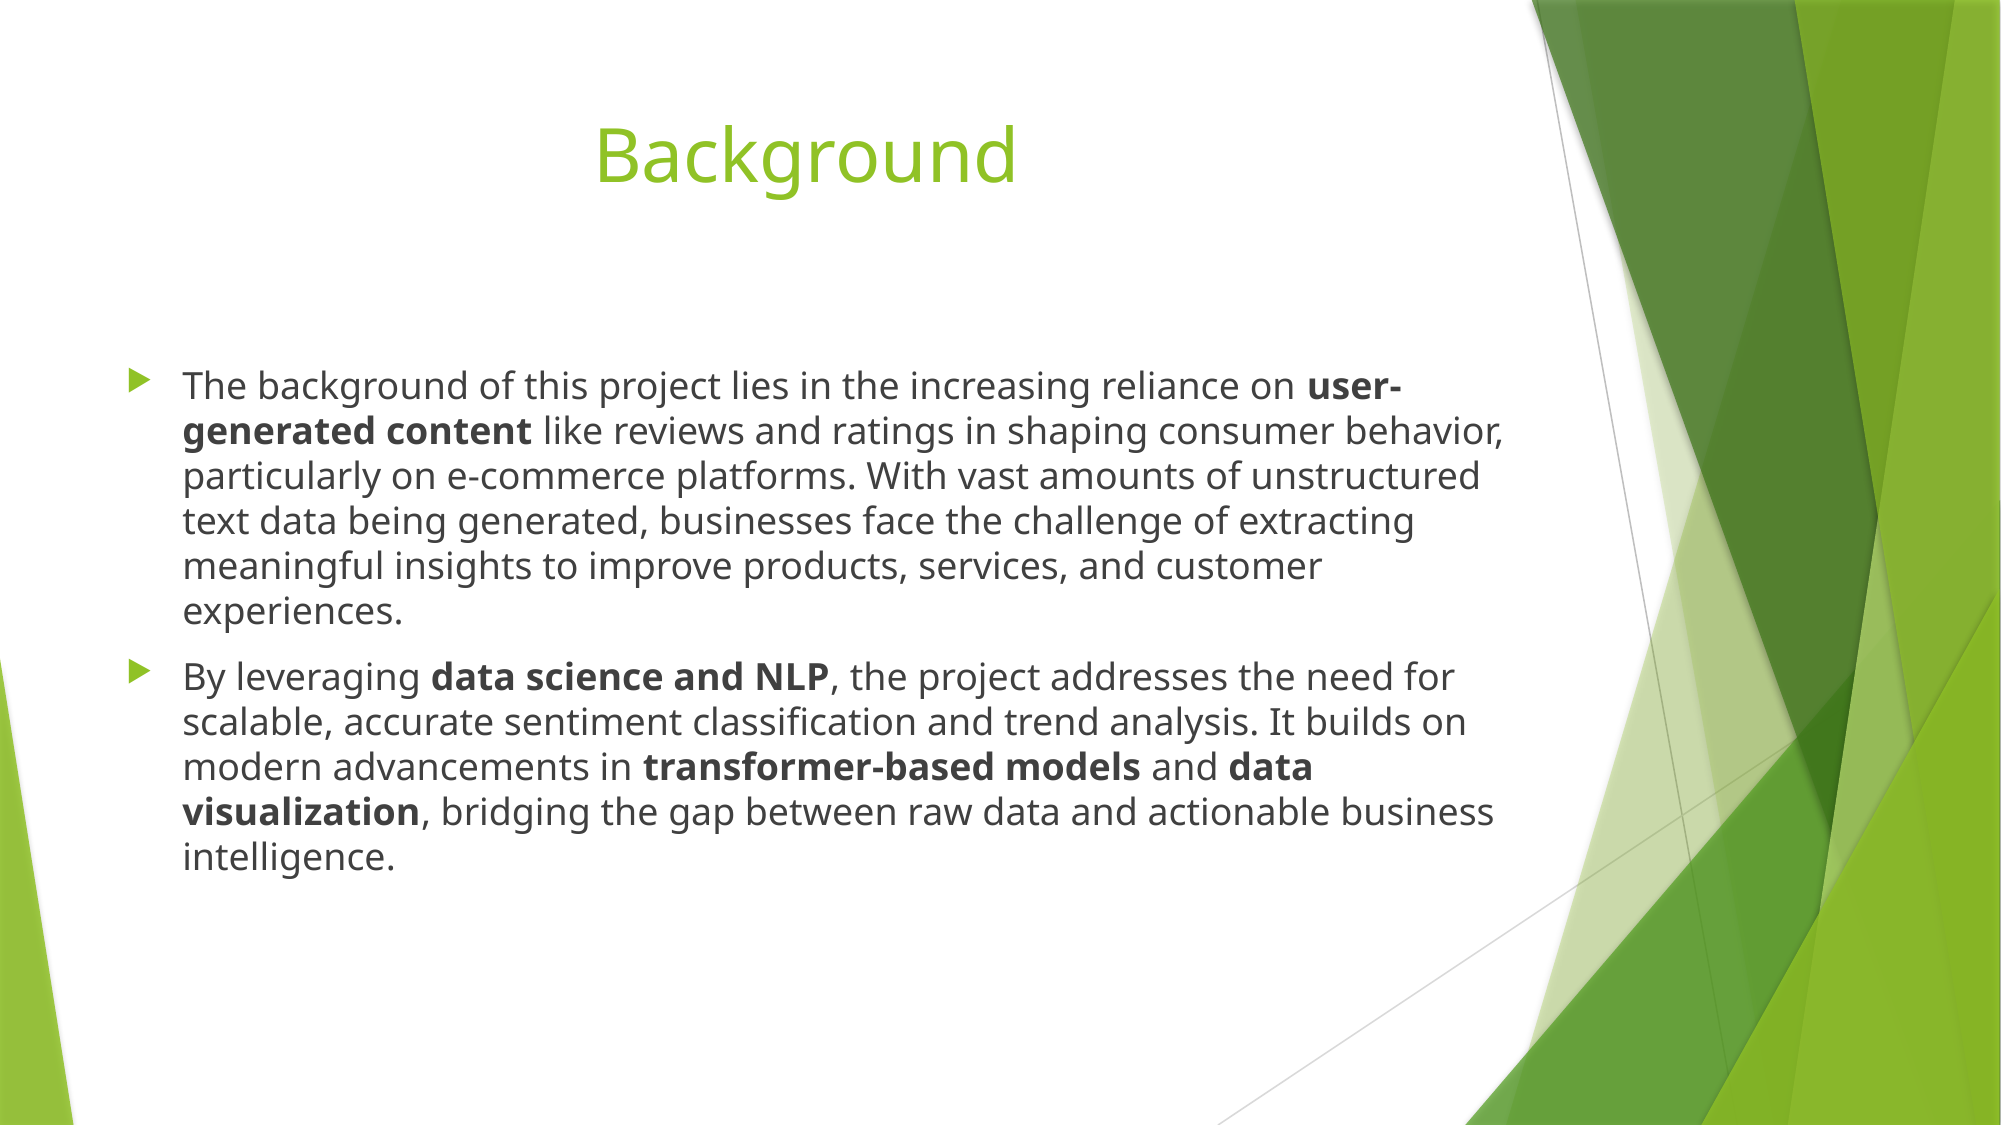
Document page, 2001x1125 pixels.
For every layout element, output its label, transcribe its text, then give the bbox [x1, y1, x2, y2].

title Background [111, 99, 1522, 317]
list The background of this project lies in the increasing reliance on user-generated content like reviews and ratings in shaping consumer behavior, particularly on e-commerce platforms. With vast amounts of unstructured text data being generated, businesses face the challenge of extracting meaningful insights to improve products, services, and customer experiences. By leveraging data science and NLP, the project addresses the need for scalable, accurate sentiment classification and trend analysis. It builds on modern advancements in transformer-based models and data visualization, bridging the gap between raw data and actionable business intelligence. [111, 354, 1522, 992]
